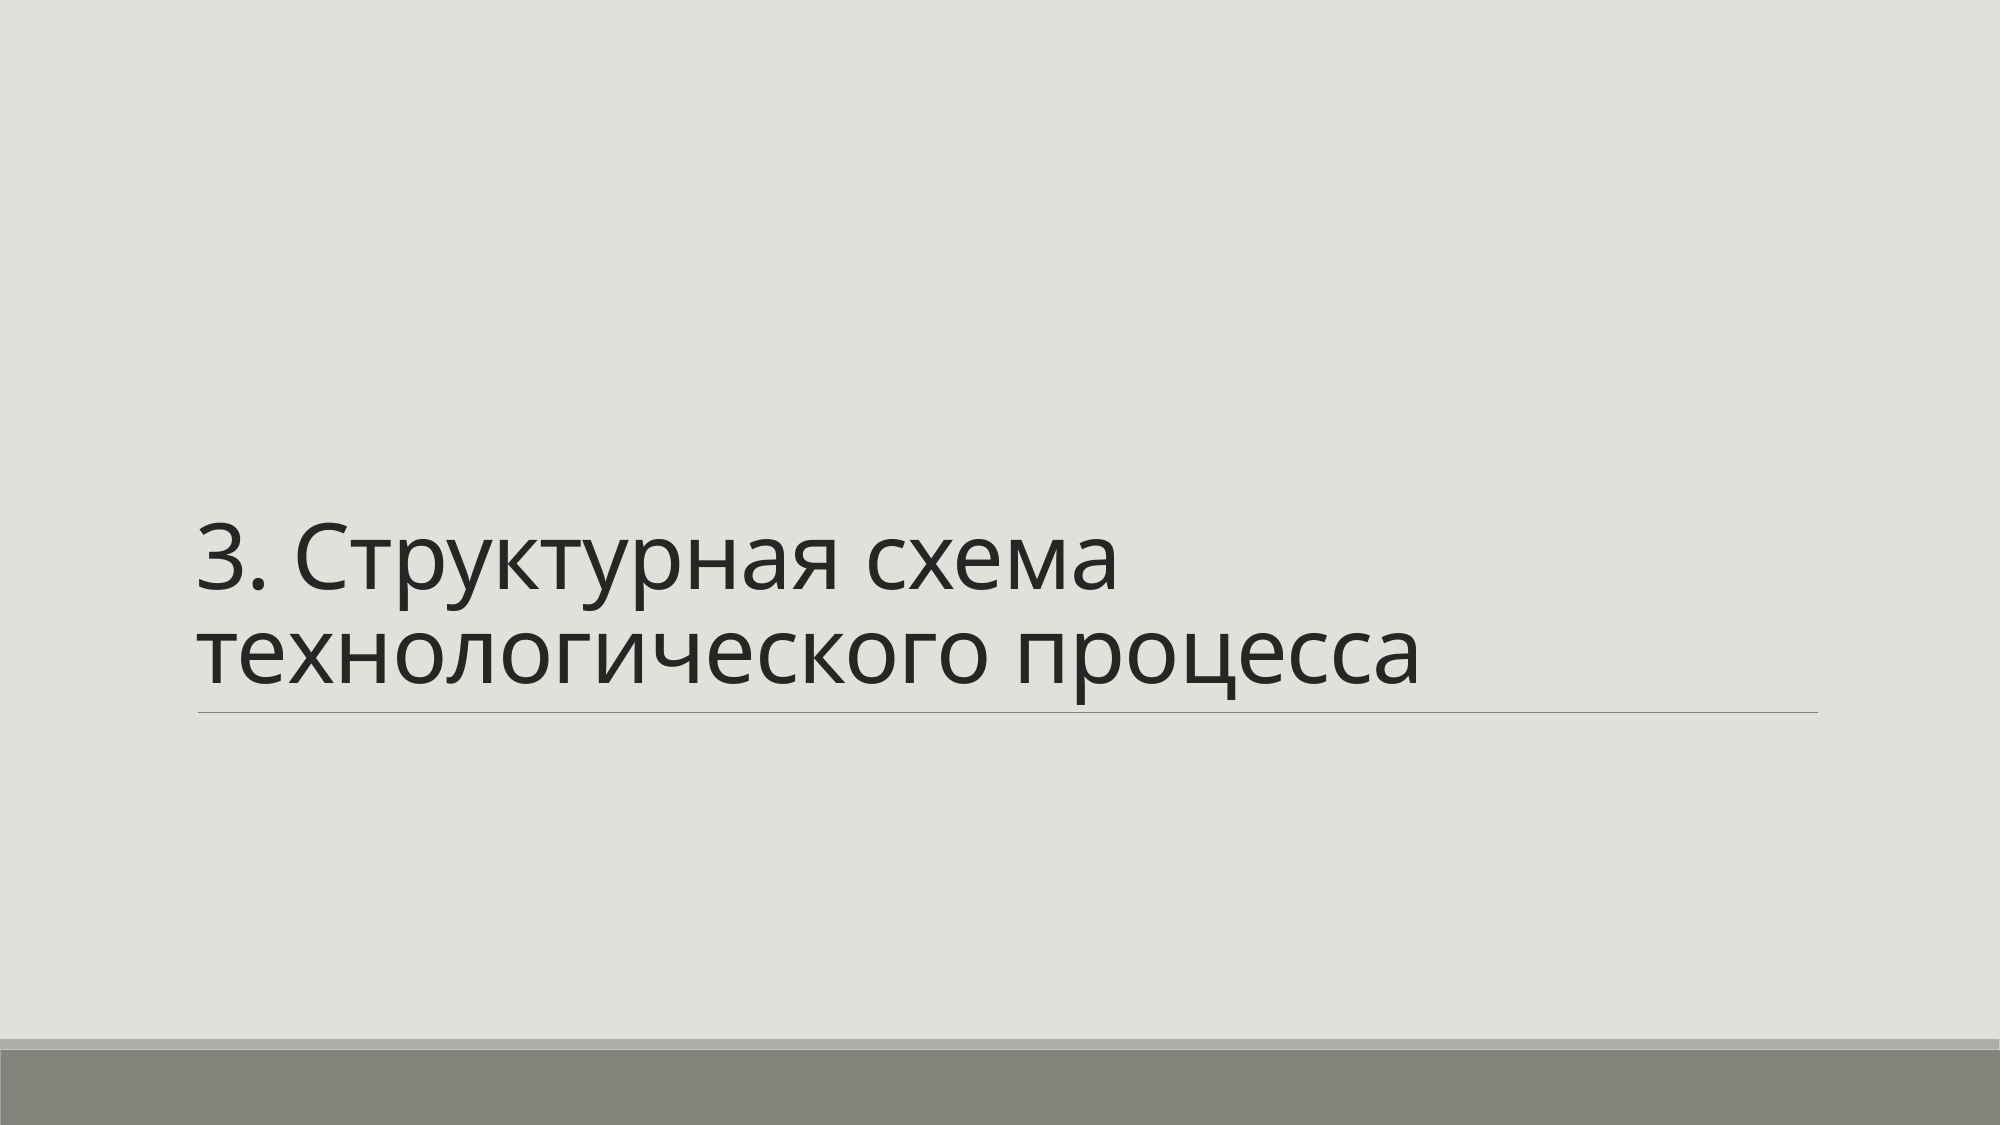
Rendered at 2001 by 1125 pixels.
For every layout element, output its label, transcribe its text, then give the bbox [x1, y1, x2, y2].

title 3. Структурная схема технологического процесса [180, 124, 1830, 710]
